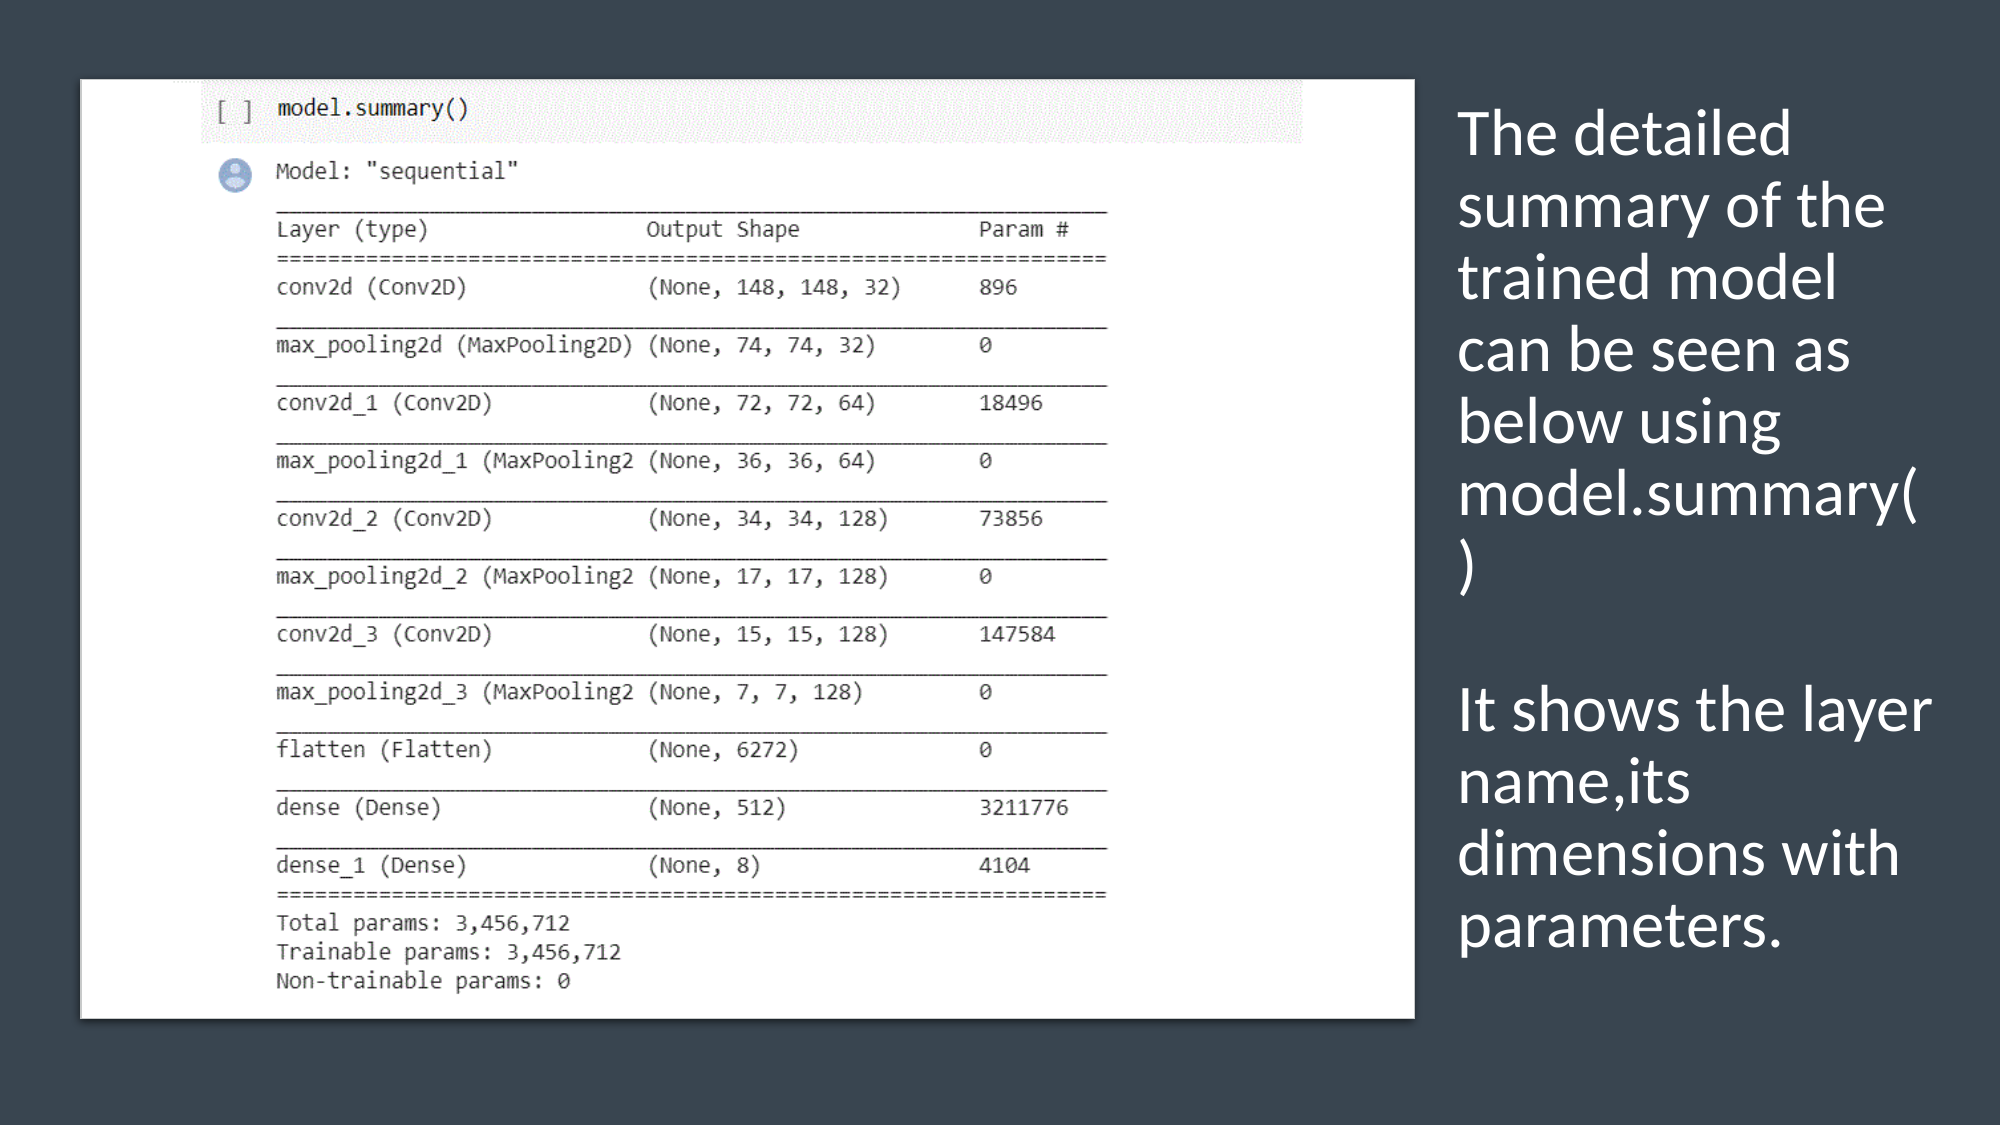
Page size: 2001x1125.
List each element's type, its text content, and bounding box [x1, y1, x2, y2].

title The detailed summary of the trained model can be seen as below using model.summary() It shows the layer name,its dimensions with parameters. [1442, 136, 1956, 924]
text_box [80, 78, 1415, 1019]
text_box [0, 0, 2000, 1125]
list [171, 0, 1304, 1011]
